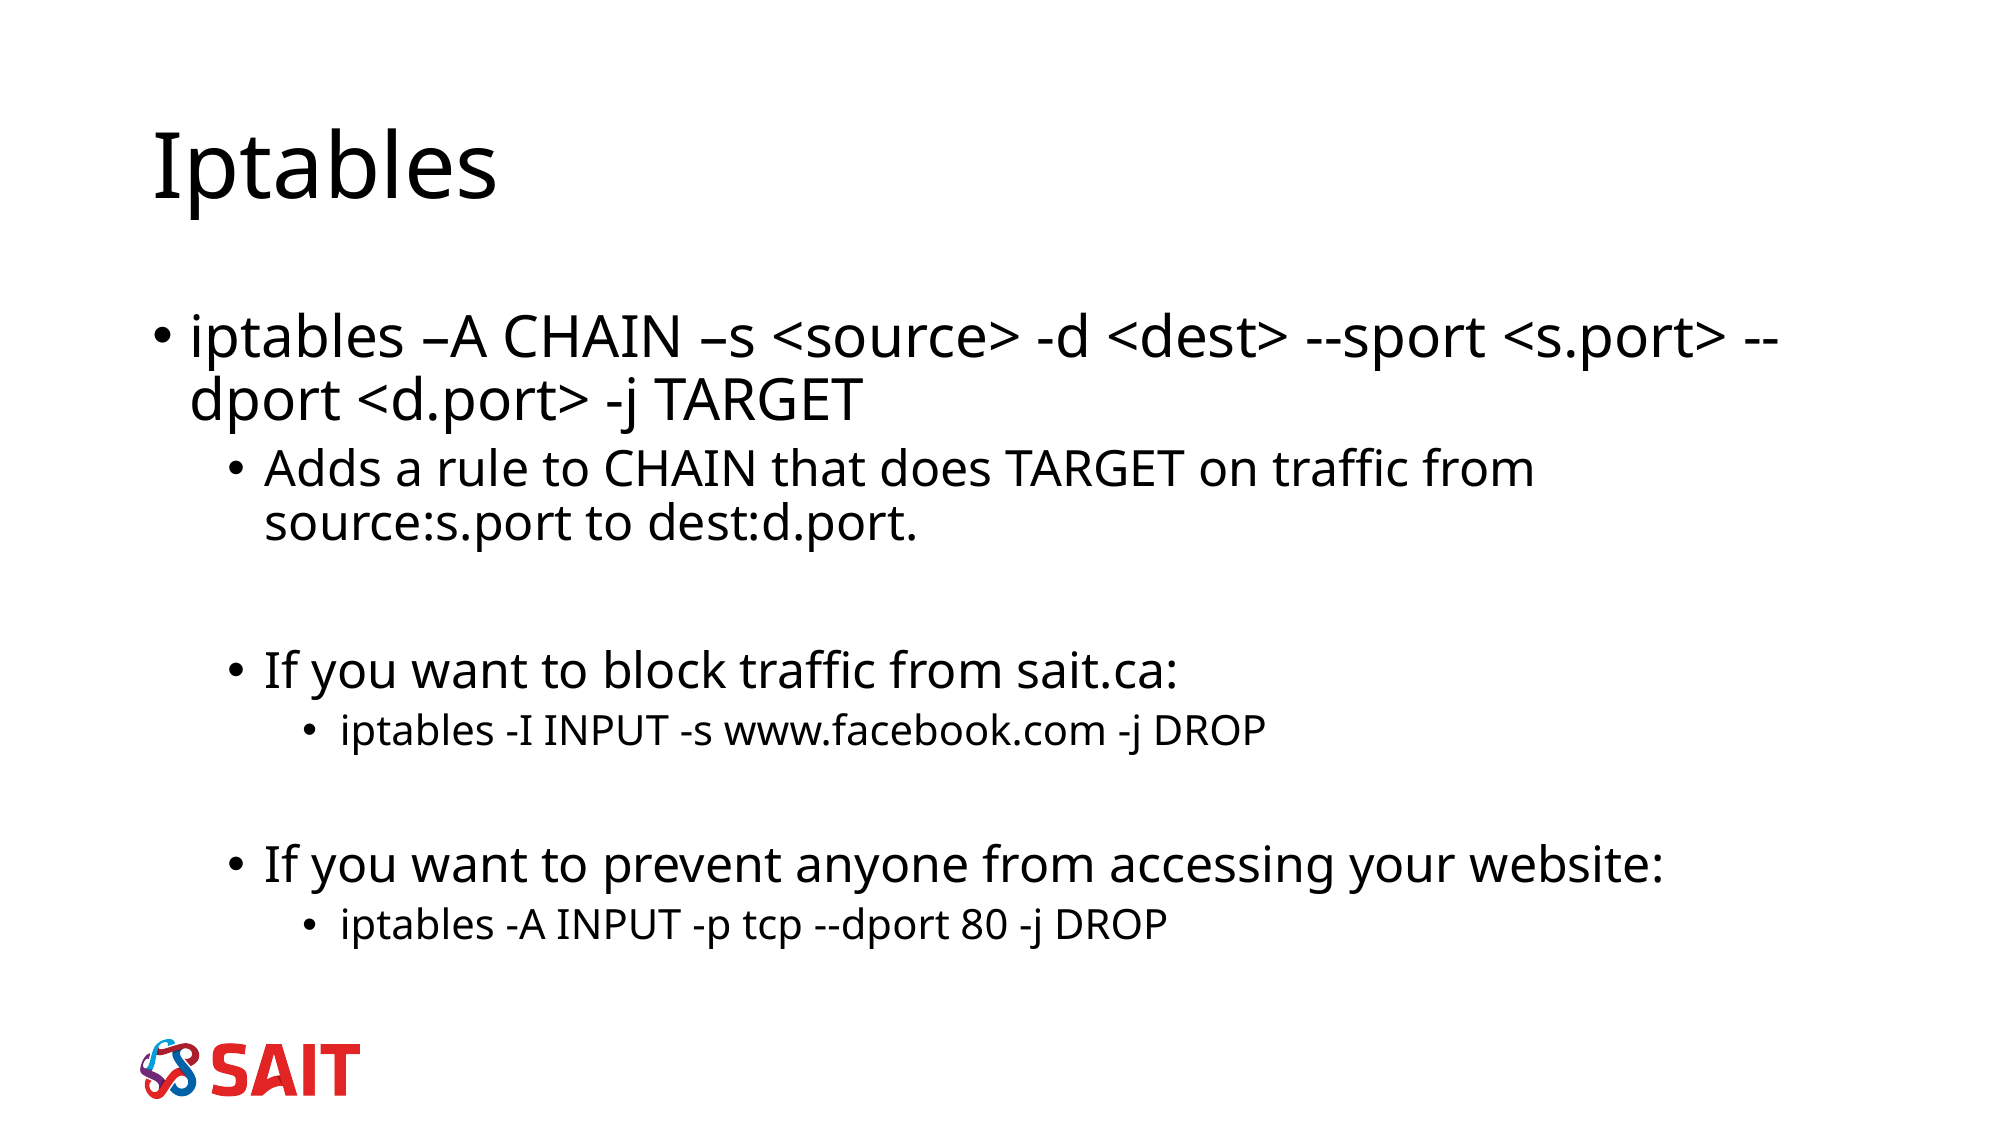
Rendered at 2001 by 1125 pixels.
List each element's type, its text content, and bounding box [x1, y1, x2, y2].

picture [114, 1013, 386, 1125]
title Iptables [137, 59, 1863, 278]
list iptables –A CHAIN –s <source> -d <dest> --sport <s.port> --dport <d.port> -j TARGET Adds a rule to CHAIN that does TARGET on traffic from source:s.port to dest:d.port. If you want to block traffic from sait.ca: iptables -I INPUT -s www.facebook.com -j DROP If you want to prevent anyone from accessing your website: iptables -A INPUT -p tcp --dport 80 -j DROP [137, 299, 1863, 1014]
